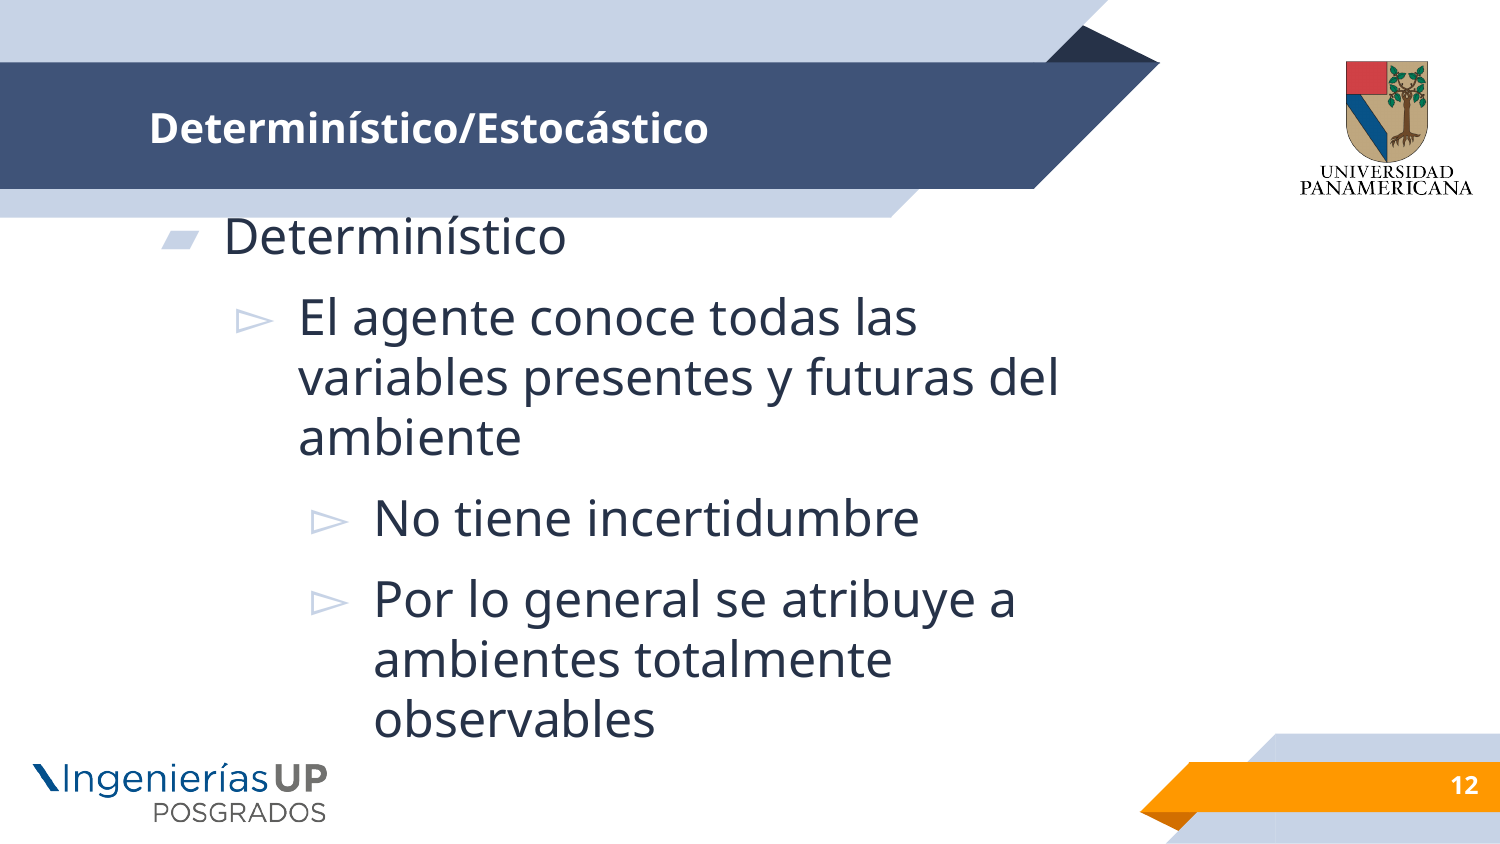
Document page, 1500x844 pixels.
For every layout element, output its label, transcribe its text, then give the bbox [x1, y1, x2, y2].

slide_number 12 [1249, 760, 1494, 813]
list Determinístico El agente conoce todas las variables presentes y futuras del ambiente No tiene incertidumbre Por lo general se atribuye a ambientes totalmente observables [133, 217, 1140, 734]
picture [15, 737, 344, 844]
title Determinístico/Estocástico [133, 64, 1035, 190]
picture [1286, 44, 1490, 210]
